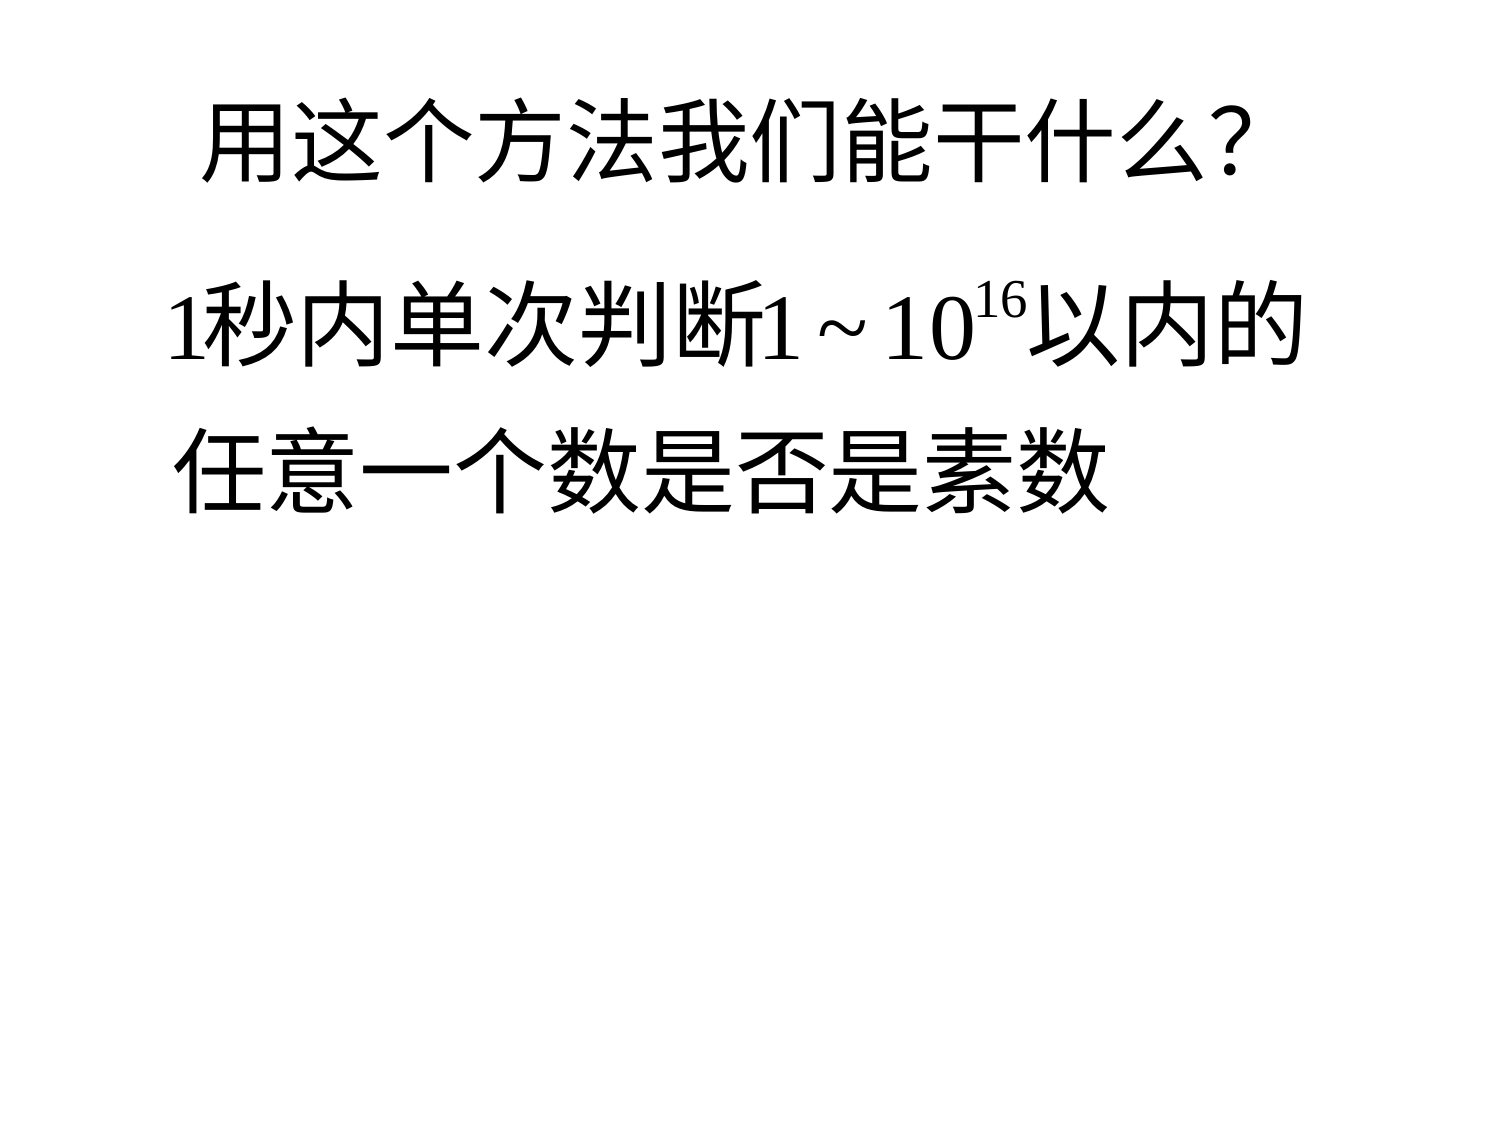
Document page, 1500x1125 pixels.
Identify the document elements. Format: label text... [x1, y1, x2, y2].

title 用这个方法我们能干什么？ [75, 45, 1425, 233]
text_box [159, 255, 1318, 538]
